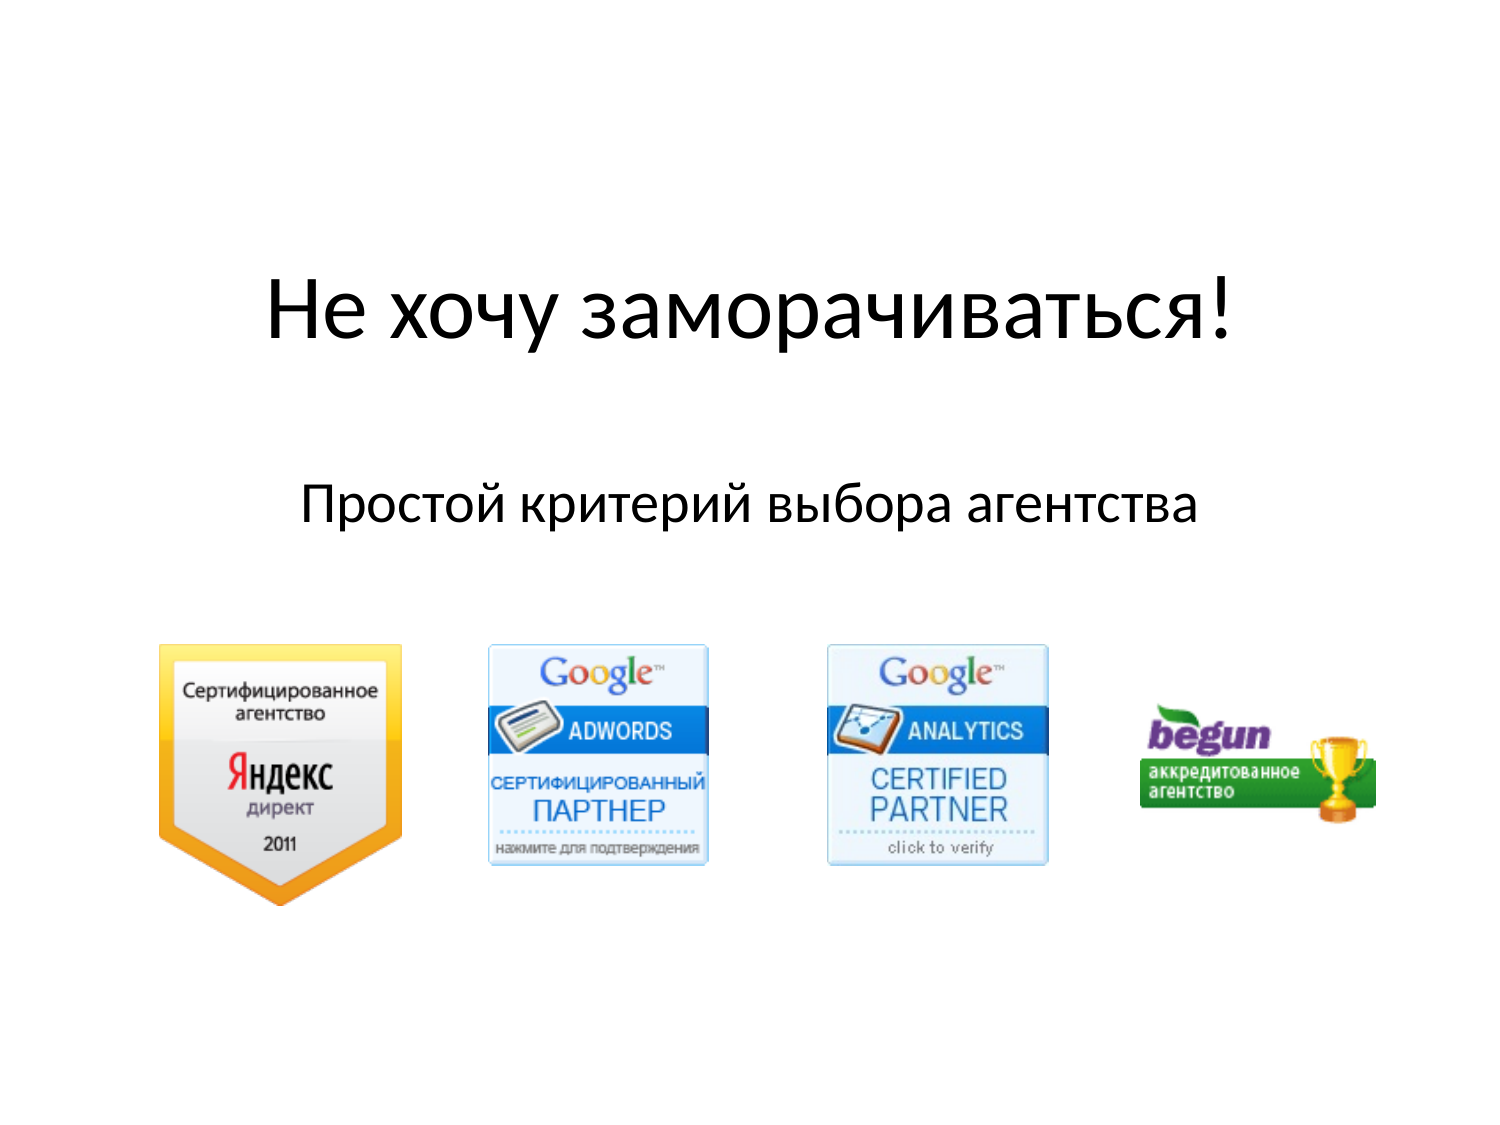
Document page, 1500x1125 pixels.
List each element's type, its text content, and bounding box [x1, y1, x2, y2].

picture [487, 644, 710, 866]
title Не хочу заморачиваться! [76, 208, 1427, 396]
picture [1139, 692, 1376, 830]
list Простой критерий выбора агентства [75, 456, 1425, 1005]
picture [159, 644, 402, 906]
picture [827, 644, 1049, 866]
